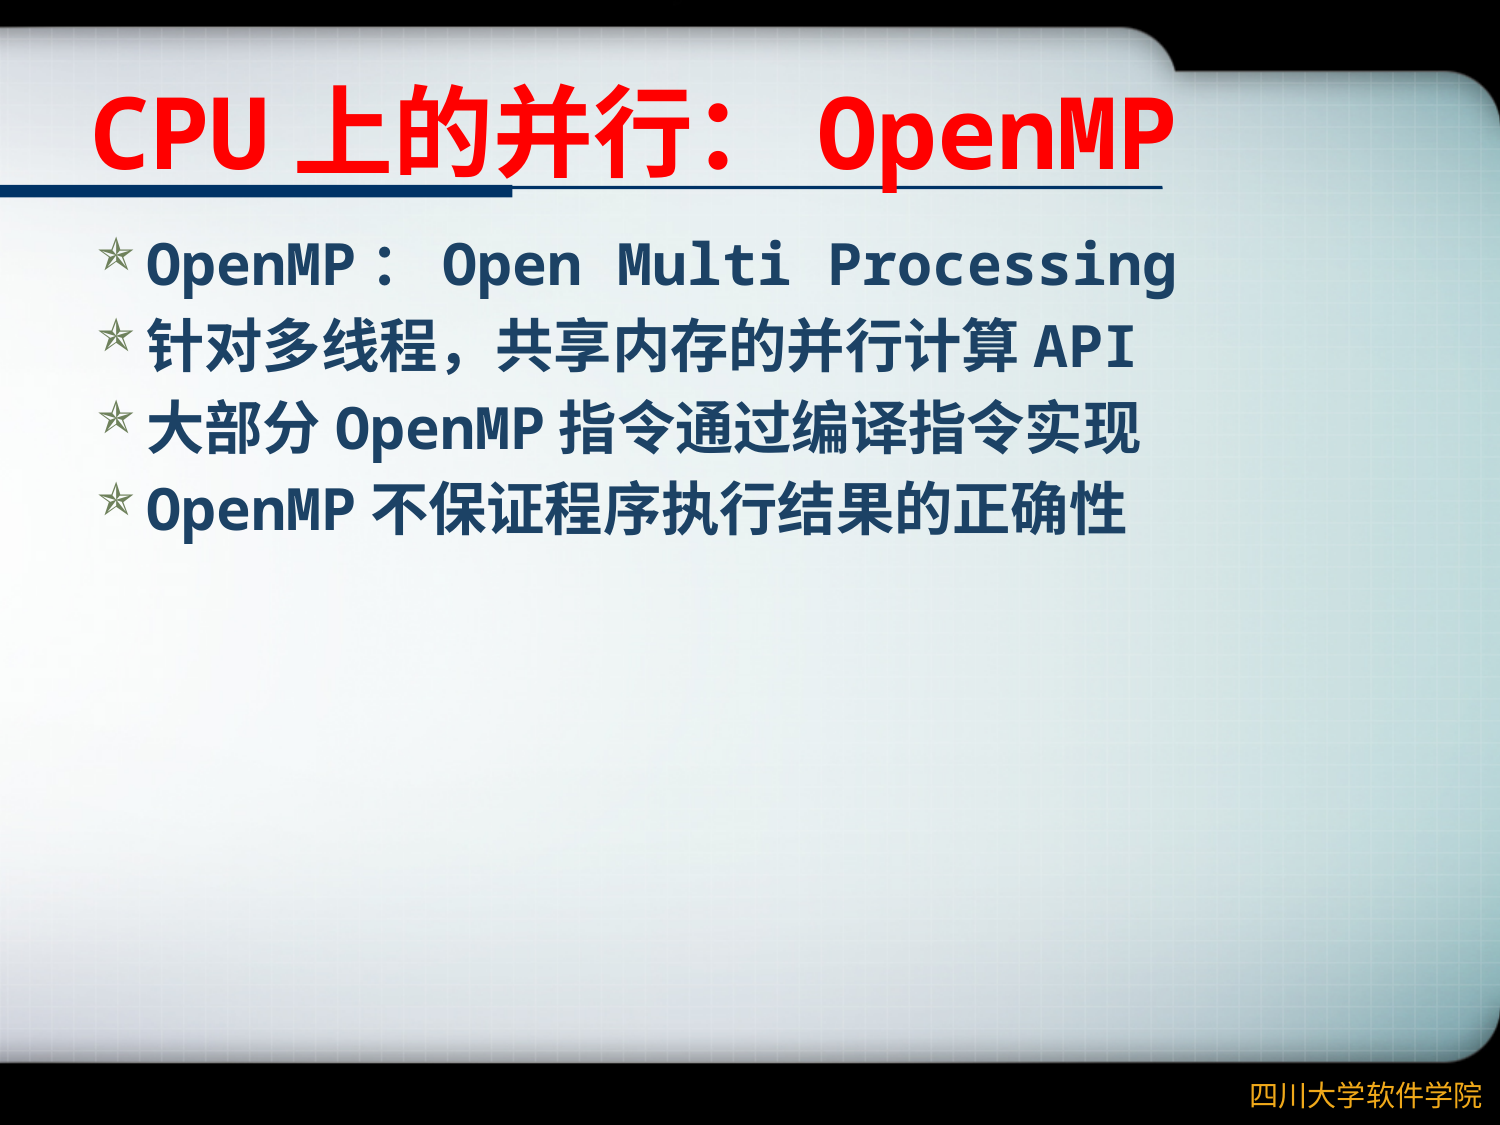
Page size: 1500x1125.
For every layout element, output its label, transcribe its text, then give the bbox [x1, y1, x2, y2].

title CPU上的并行：OpenMP [75, 78, 1447, 180]
list OpenMP：Open Multi Processing 针对多线程，共享内存的并行计算API 大部分OpenMP指令通过编译指令实现 OpenMP不保证程序执行结果的正确性 [75, 219, 1447, 1059]
picture [0, 0, 1500, 1125]
